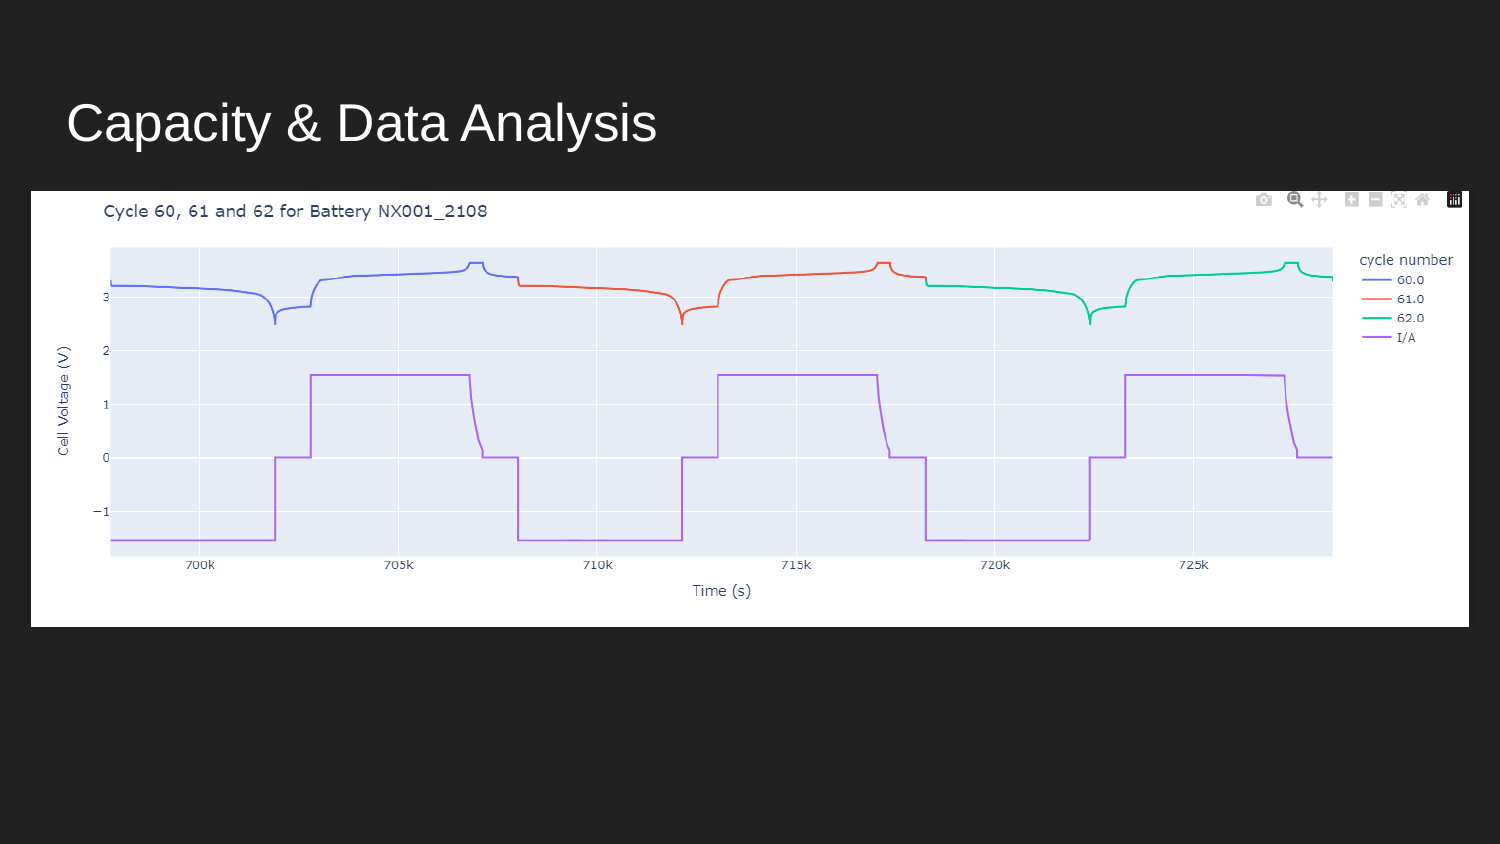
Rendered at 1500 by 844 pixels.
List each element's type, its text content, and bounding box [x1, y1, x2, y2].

title Capacity & Data Analysis [51, 72, 1449, 167]
picture [24, 191, 1476, 628]
